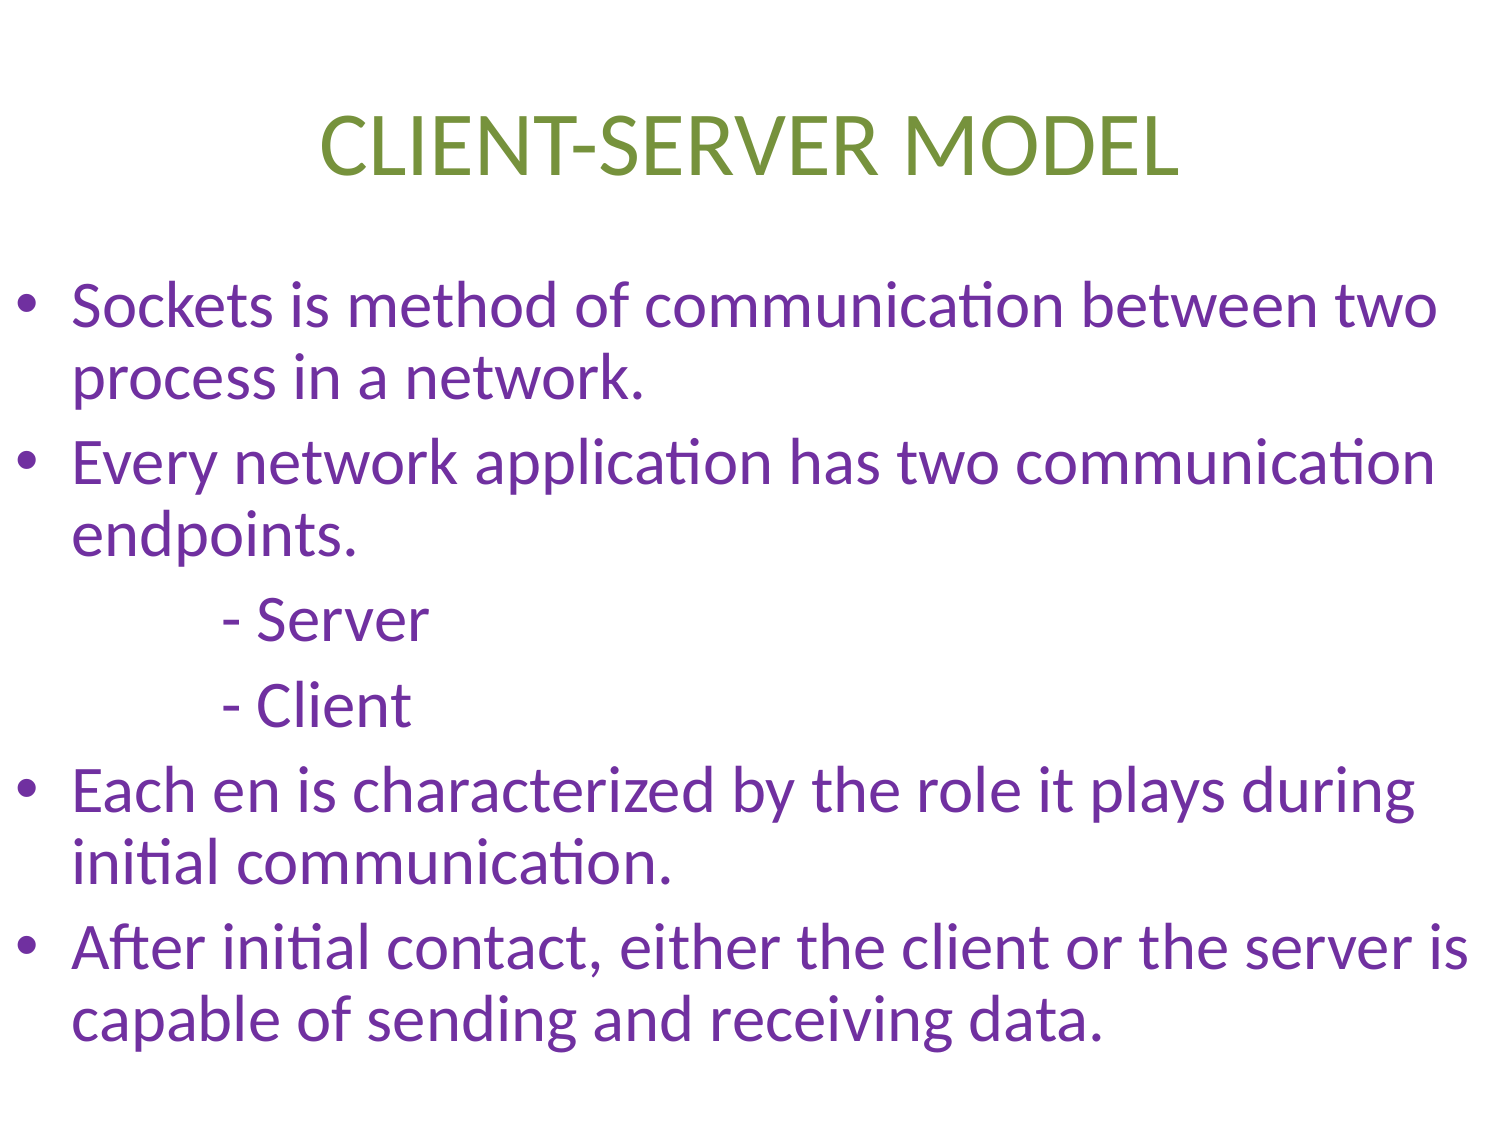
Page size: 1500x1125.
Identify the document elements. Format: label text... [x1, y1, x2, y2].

list Sockets is method of communication between two process in a network. Every network application has two communication endpoints. - Server - Client Each en is characterized by the role it plays during initial communication. After initial contact, either the client or the server is capable of sending and receiving data. [0, 262, 1500, 1125]
title CLIENT-SERVER MODEL [75, 45, 1425, 233]
